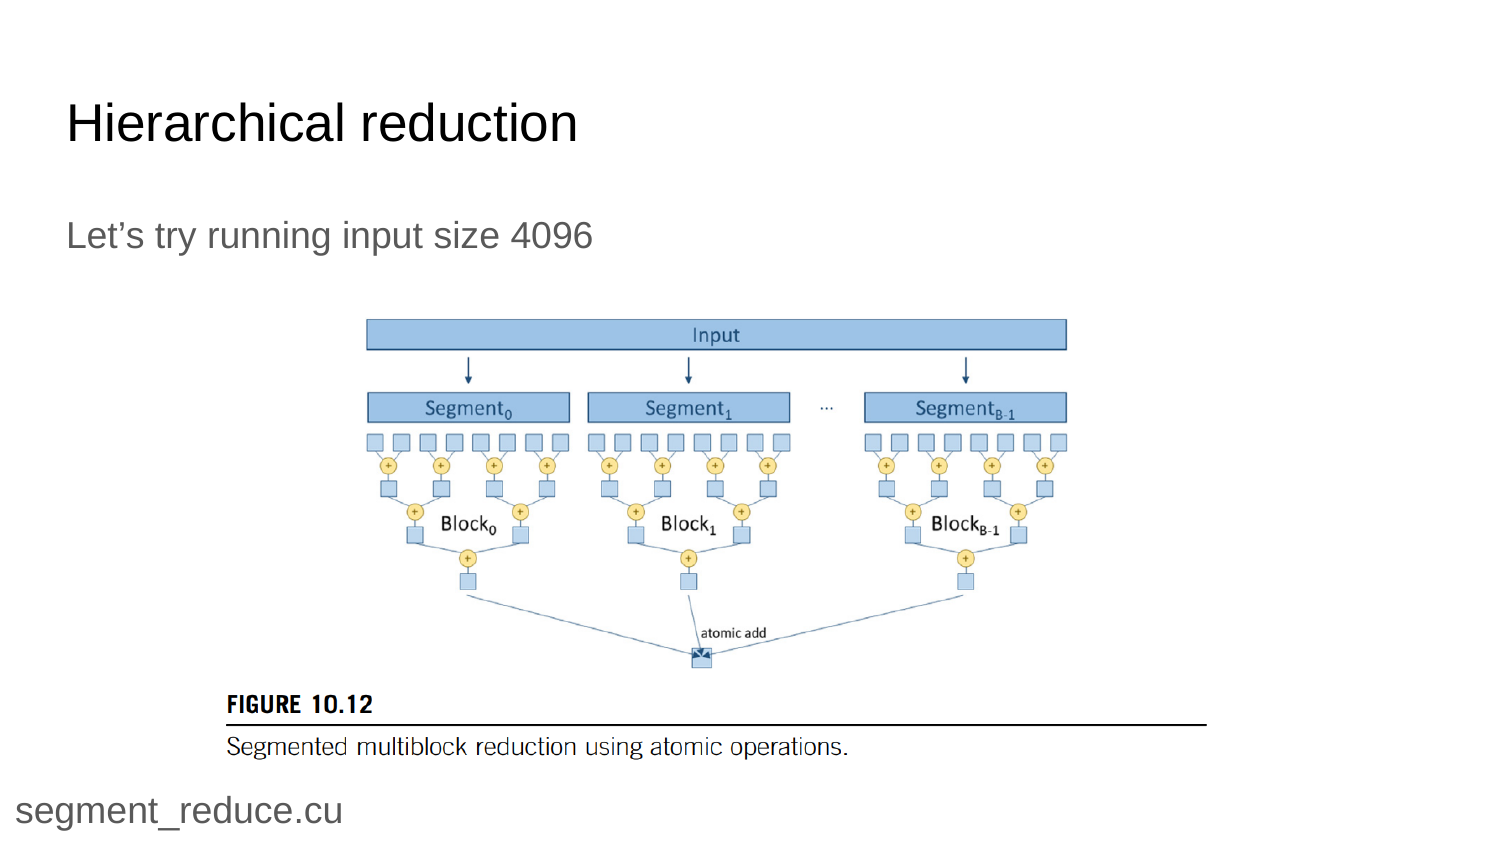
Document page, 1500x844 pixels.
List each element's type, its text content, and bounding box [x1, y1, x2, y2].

picture [173, 283, 1267, 801]
list Let’s try running input size 4096 [51, 189, 1449, 750]
text_box segment_reduce.cu [0, 771, 849, 844]
title Hierarchical reduction [51, 72, 1449, 167]
